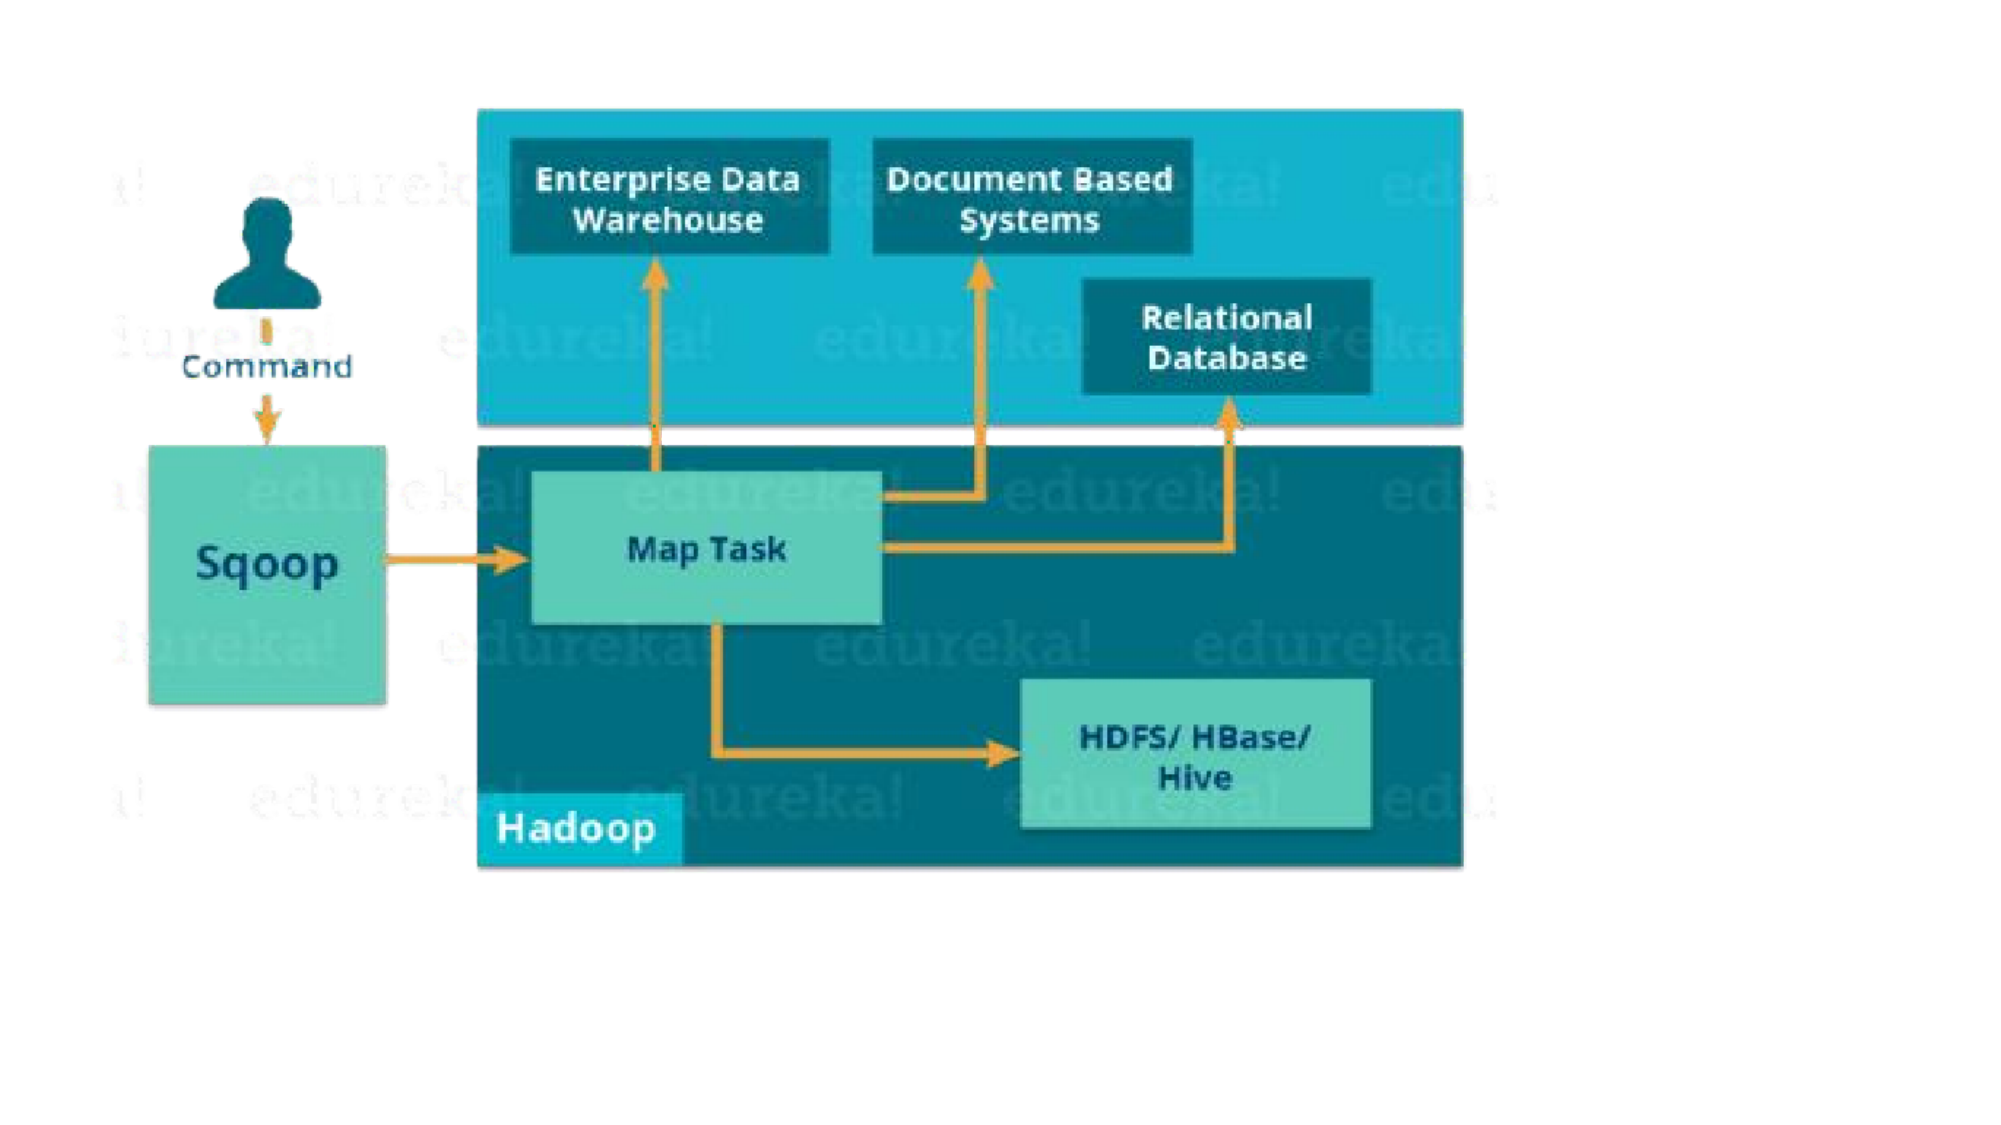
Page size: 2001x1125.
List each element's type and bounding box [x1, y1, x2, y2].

text_box [115, 110, 1499, 872]
